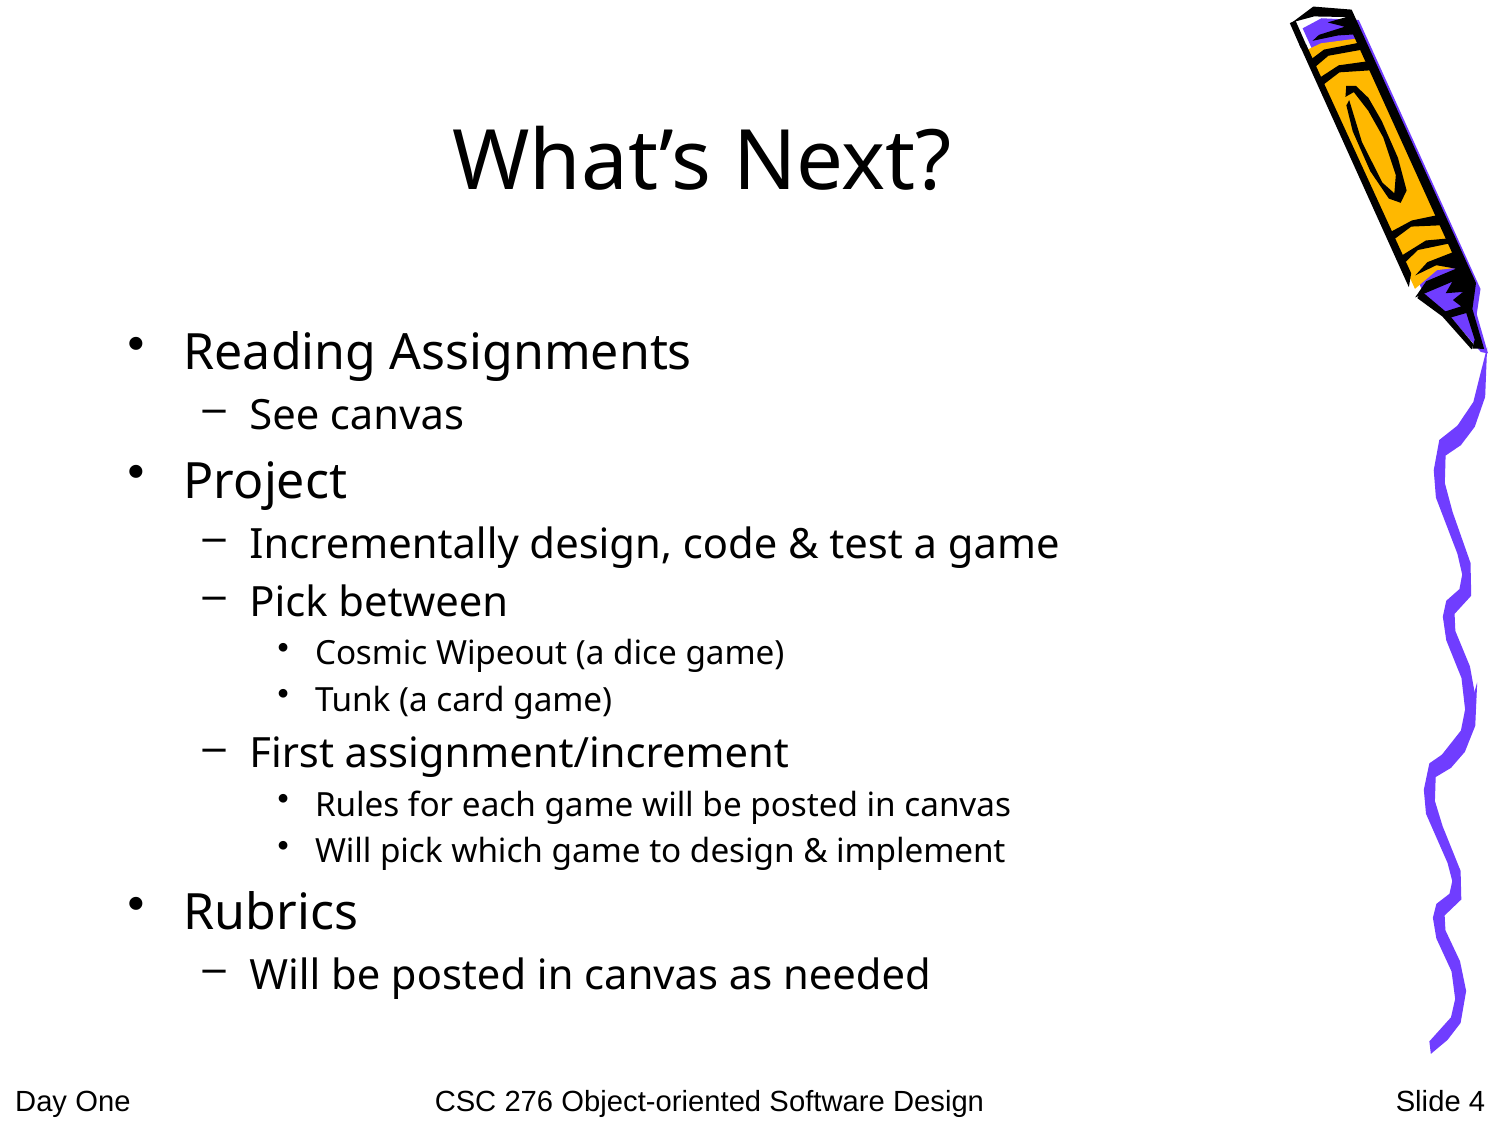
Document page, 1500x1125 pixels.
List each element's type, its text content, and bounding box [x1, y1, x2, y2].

list Reading Assignments See canvas Project Incrementally design, code & test a game Pick between Cosmic Wipeout (a dice game) Tunk (a card game) First assignment/increment Rules for each game will be posted in canvas Will pick which game to design & implement Rubrics Will be posted in canvas as needed [112, 311, 1376, 1026]
title What’s Next? [112, 24, 1293, 288]
